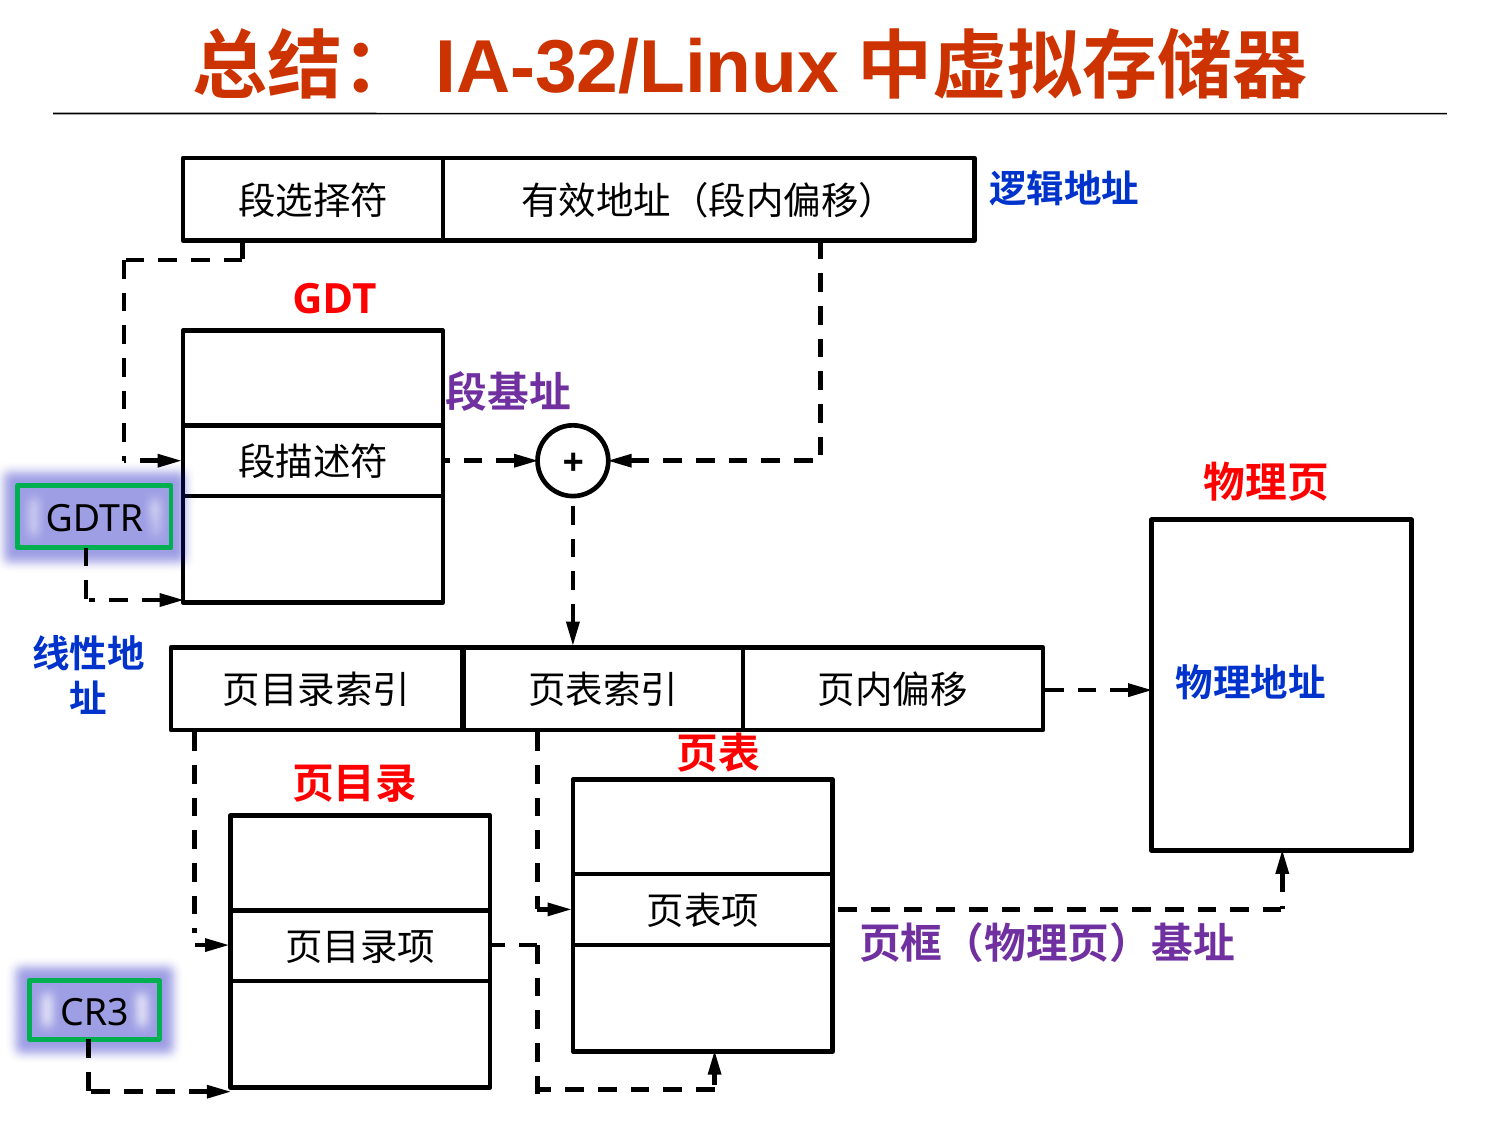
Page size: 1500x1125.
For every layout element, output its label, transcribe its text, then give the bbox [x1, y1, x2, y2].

text_box 线性地址 [5, 622, 171, 728]
text_box 物理页 [1189, 448, 1369, 514]
text_box 有效地址（段内偏移） [443, 158, 975, 241]
text_box GDT [277, 264, 420, 330]
text_box + [537, 425, 609, 497]
text_box [230, 815, 491, 910]
text_box 页目录索引 [171, 647, 463, 731]
text_box 段基址 [430, 358, 609, 424]
text_box [183, 330, 443, 425]
text_box 页表 [661, 719, 804, 785]
text_box 页内偏移 [742, 647, 1043, 731]
text_box [572, 946, 833, 1052]
text_box 页目录项 [230, 910, 491, 981]
text_box 页表索引 [463, 647, 742, 731]
text_box [572, 779, 833, 873]
text_box 段选择符 [183, 158, 443, 241]
text_box CR3 [29, 980, 160, 1040]
title 总结：IA-32/Linux中虚拟存储器 [74, 15, 1426, 109]
text_box 段描述符 [183, 425, 443, 563]
text_box 页目录 [277, 749, 443, 815]
text_box [1151, 519, 1412, 851]
text_box 物理地址 [1161, 651, 1398, 712]
text_box [183, 497, 443, 603]
text_box [230, 981, 491, 1088]
text_box 页框（物理页）基址 [844, 917, 1282, 975]
text_box 页表项 [572, 873, 833, 946]
text_box GDTR [17, 485, 172, 548]
text_box 逻辑地址 [974, 158, 1211, 218]
